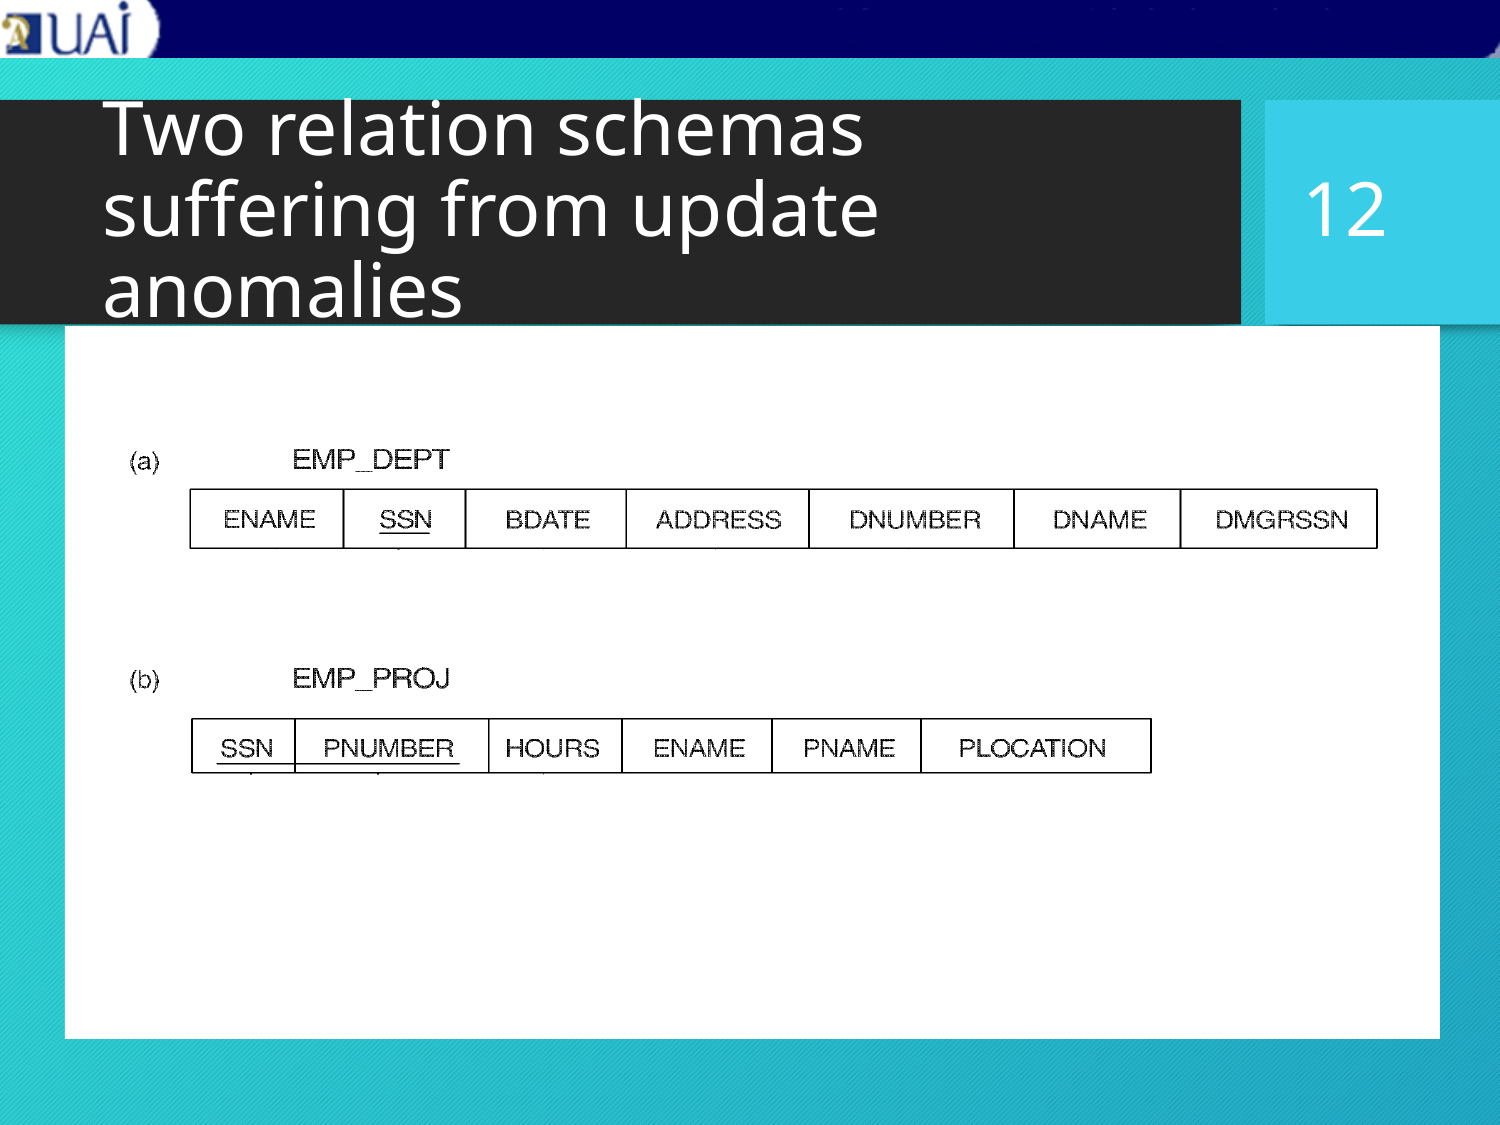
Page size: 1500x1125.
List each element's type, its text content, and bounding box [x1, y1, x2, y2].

picture [0, 322, 1500, 1039]
title Two relation schemas suffering from update anomalies [87, 123, 1219, 301]
slide_number 12 [1287, 123, 1478, 214]
slide_number 12 [1287, 215, 1478, 303]
